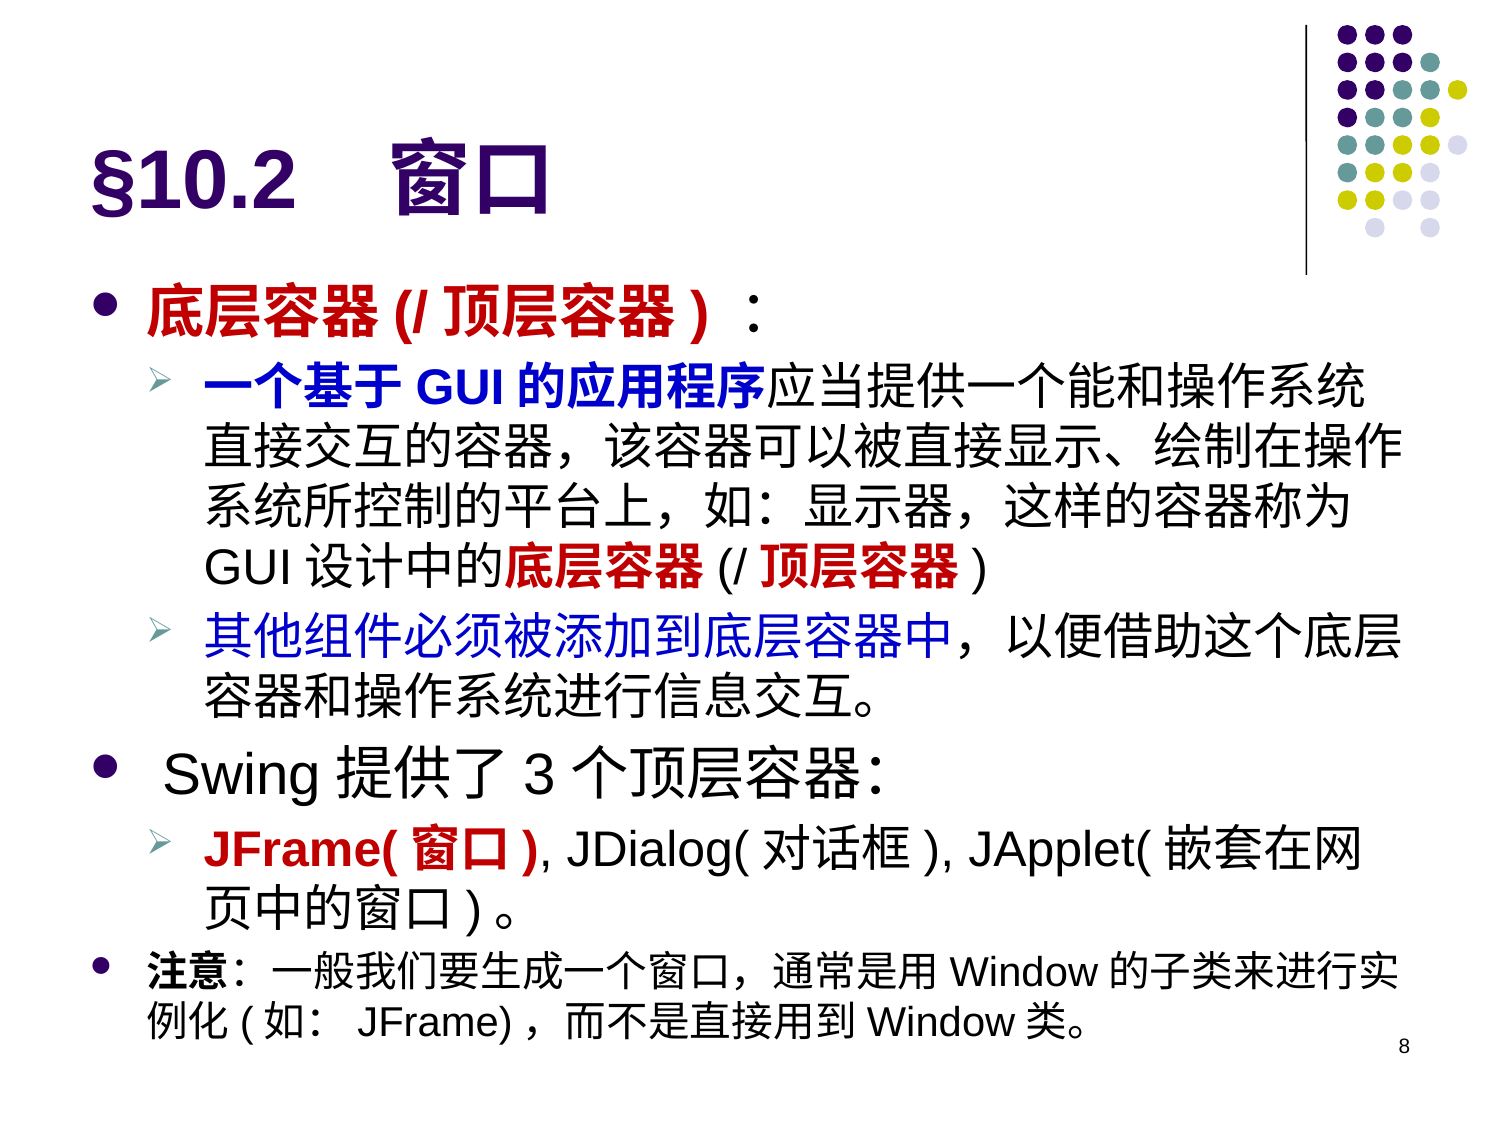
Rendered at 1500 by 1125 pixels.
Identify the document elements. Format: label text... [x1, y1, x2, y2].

list 底层容器(/顶层容器) ： 一个基于GUI的应用程序应当提供一个能和操作系统直接交互的容器，该容器可以被直接显示、绘制在操作系统所控制的平台上，如：显示器，这样的容器称为GUI设计中的底层容器(/顶层容器) 其他组件必须被添加到底层容器中，以便借助这个底层容器和操作系统进行信息交互。 Swing提供了3个顶层容器： JFrame(窗口), JDialog(对话框), JApplet(嵌套在网页中的窗口)。 注意：一般我们要生成一个窗口，通常是用Window的子类来进行实例化(如：JFrame)，而不是直接用到Window类。 [74, 266, 1426, 1048]
slide_number 8 [1074, 1024, 1426, 1101]
title §10.2 窗口 [74, 19, 1313, 233]
